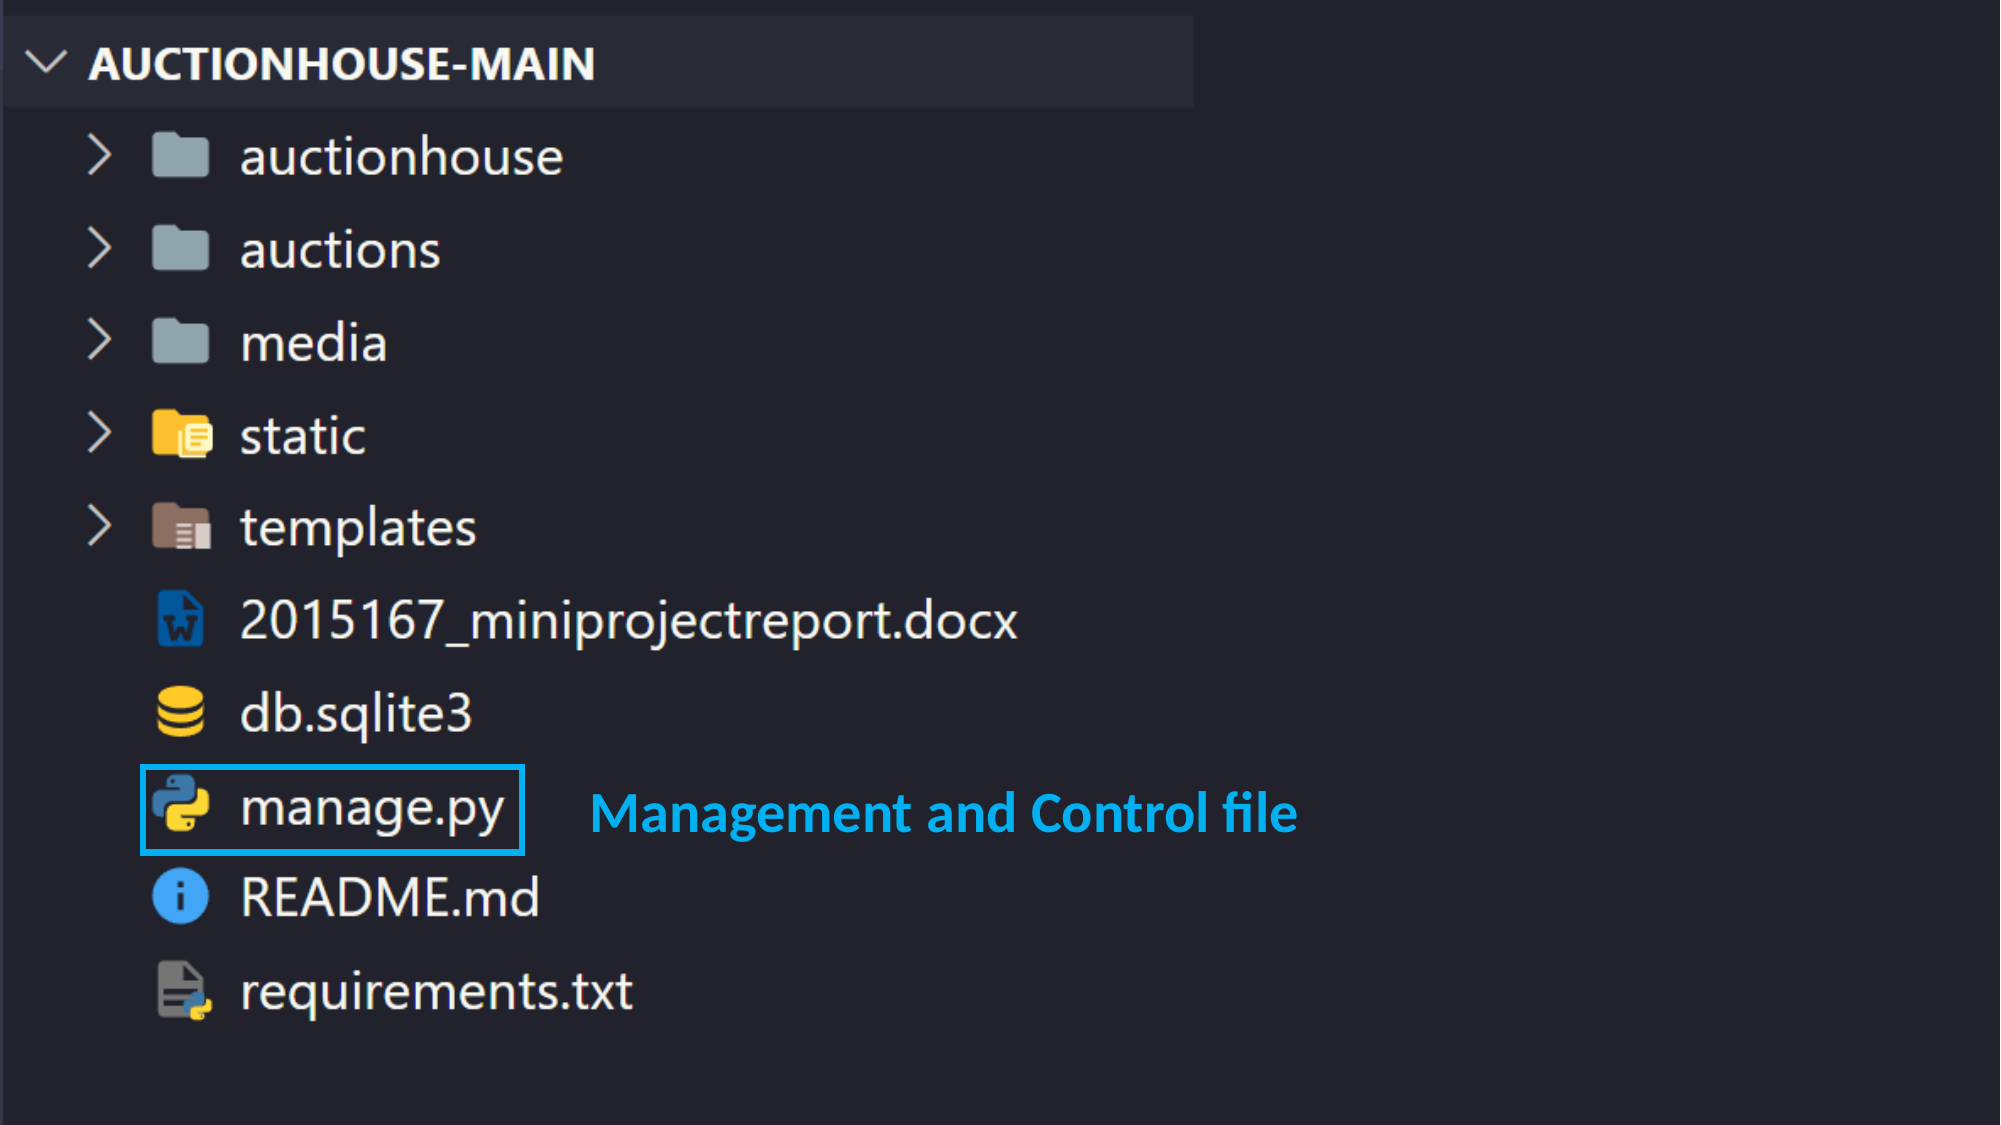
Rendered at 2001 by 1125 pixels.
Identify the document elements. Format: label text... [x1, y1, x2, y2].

picture [0, 0, 1194, 1125]
text_box Management and Control file [1194, 766, 1314, 852]
picture [1174, 810, 1185, 826]
